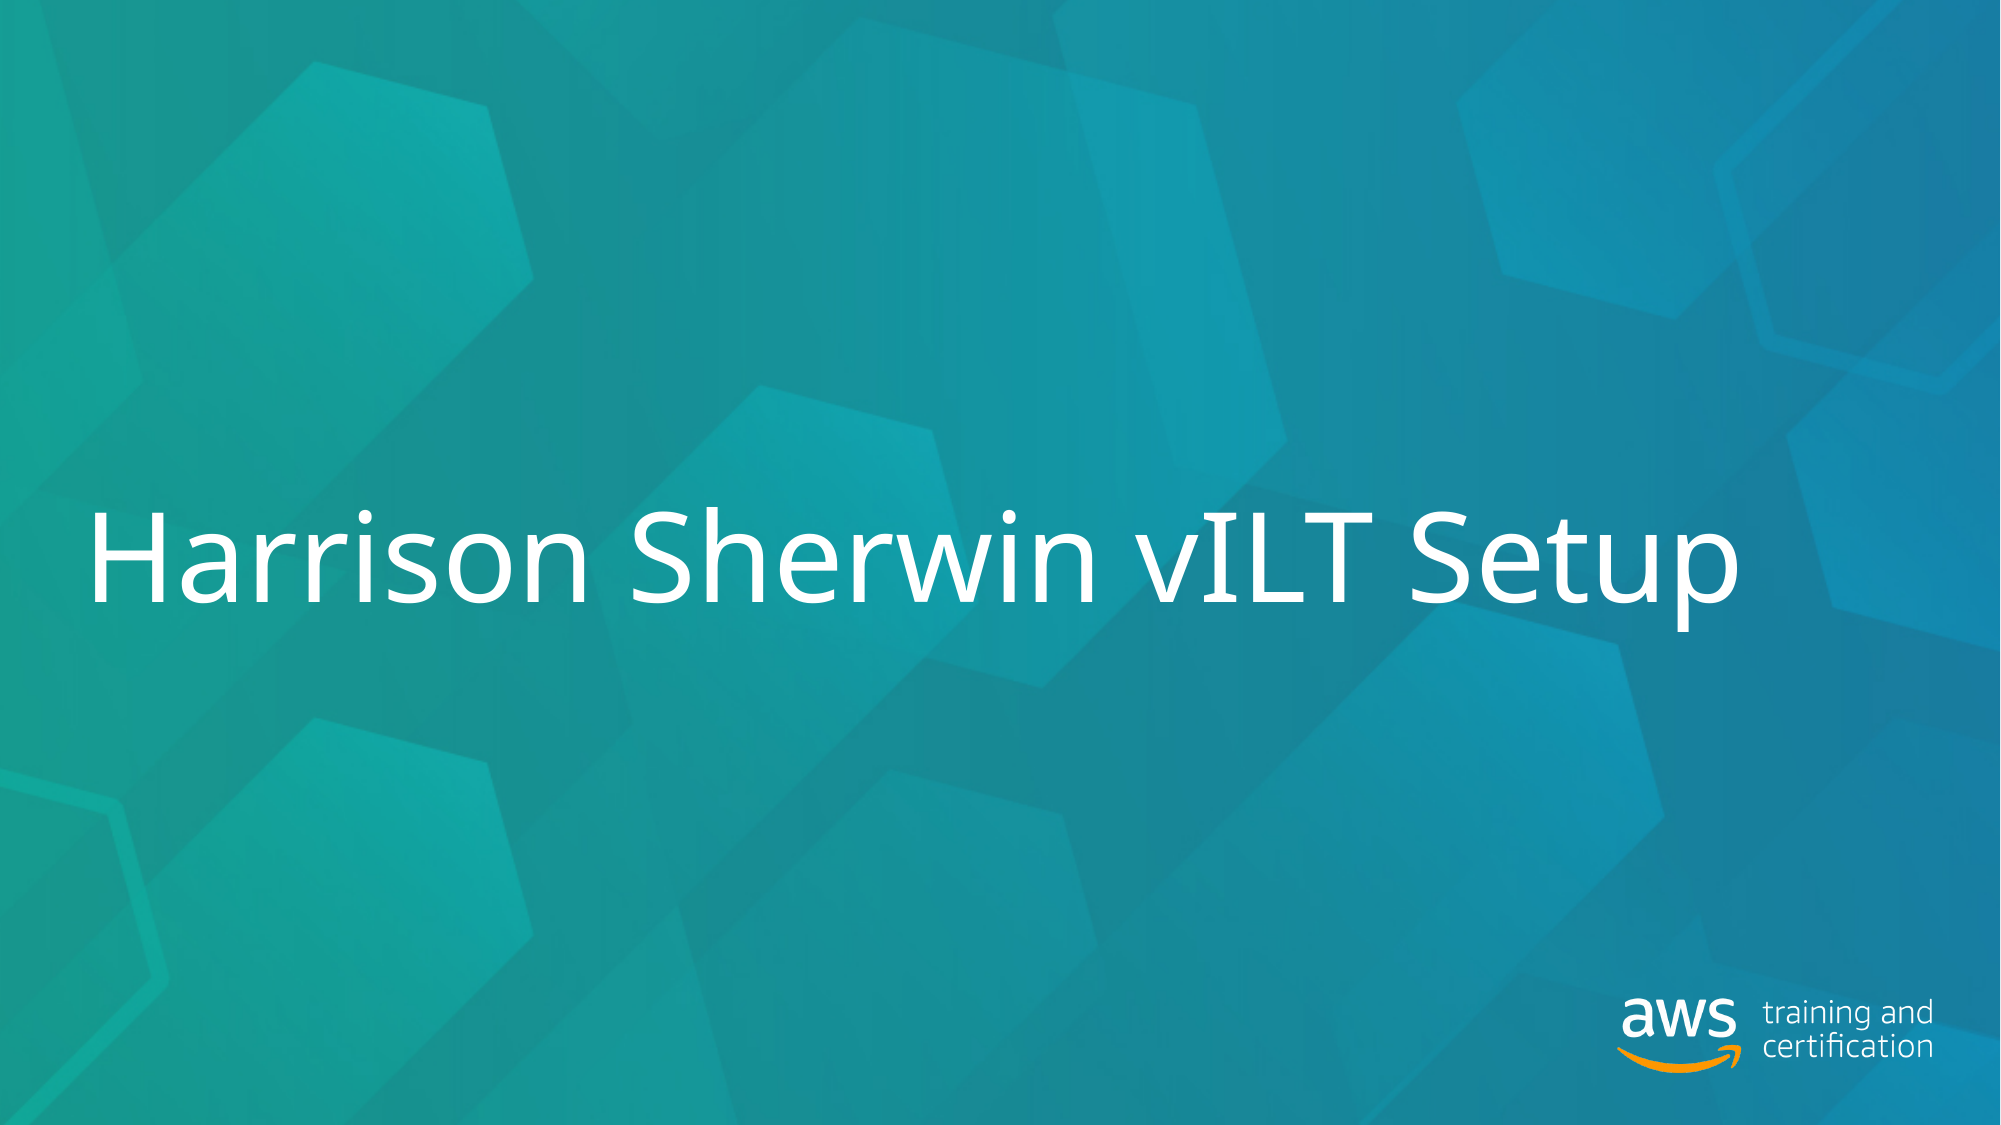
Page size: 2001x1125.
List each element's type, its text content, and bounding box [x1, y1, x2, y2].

picture [0, 0, 2001, 1125]
title Harrison Sherwin vILT Setup [68, 523, 1932, 602]
